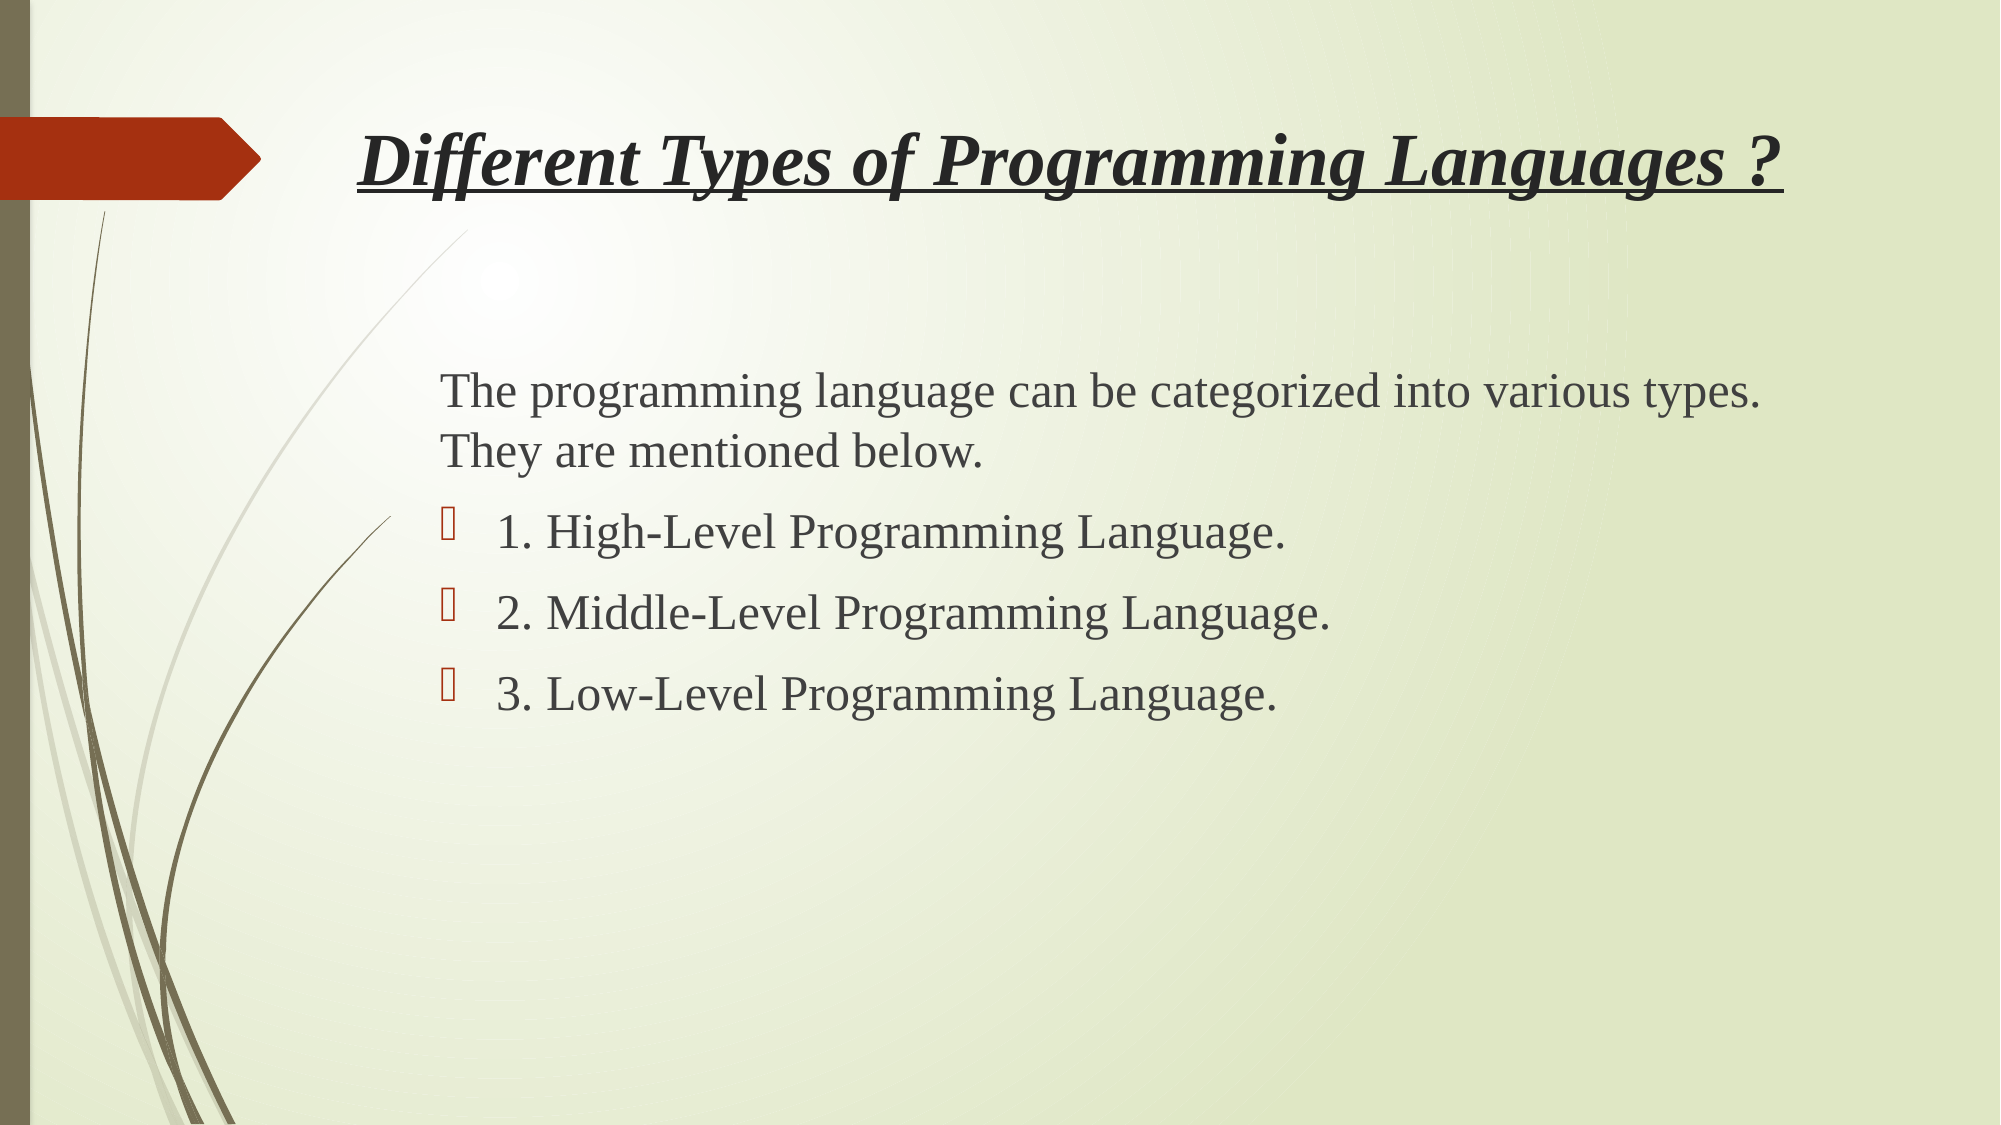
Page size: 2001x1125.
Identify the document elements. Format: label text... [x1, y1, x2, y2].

title Different Types of Programming Languages ? [342, 102, 1888, 222]
list The programming language can be categorized into various types. They are mentioned below. 1. High-Level Programming Language. 2. Middle-Level Programming Language. 3. Low-Level Programming Language. [424, 350, 1888, 970]
